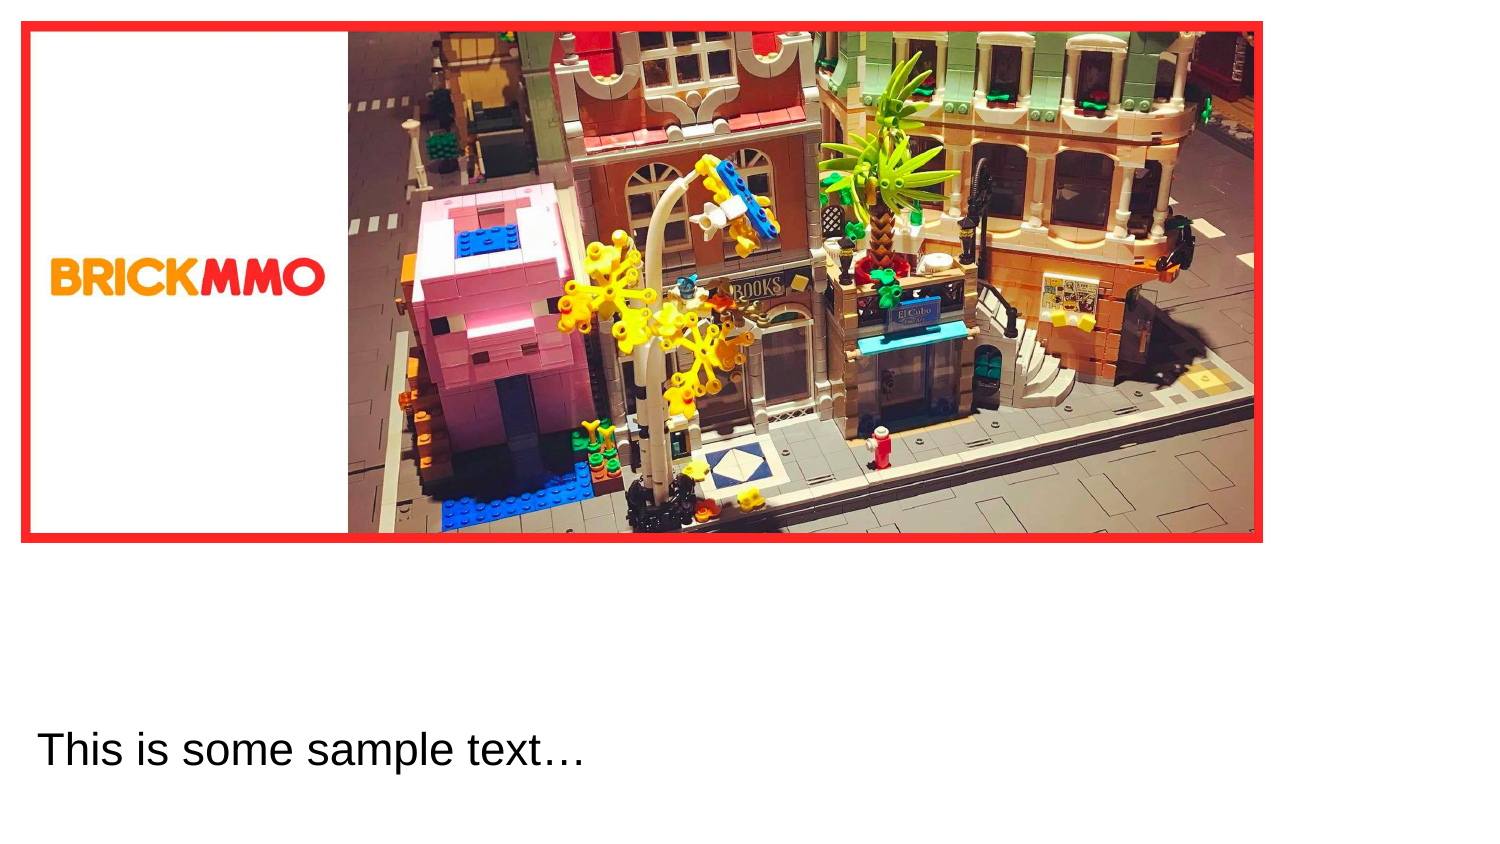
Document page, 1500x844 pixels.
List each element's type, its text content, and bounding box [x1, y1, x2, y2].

picture [21, 21, 1263, 543]
text_box This is some sample text… [21, 712, 908, 783]
